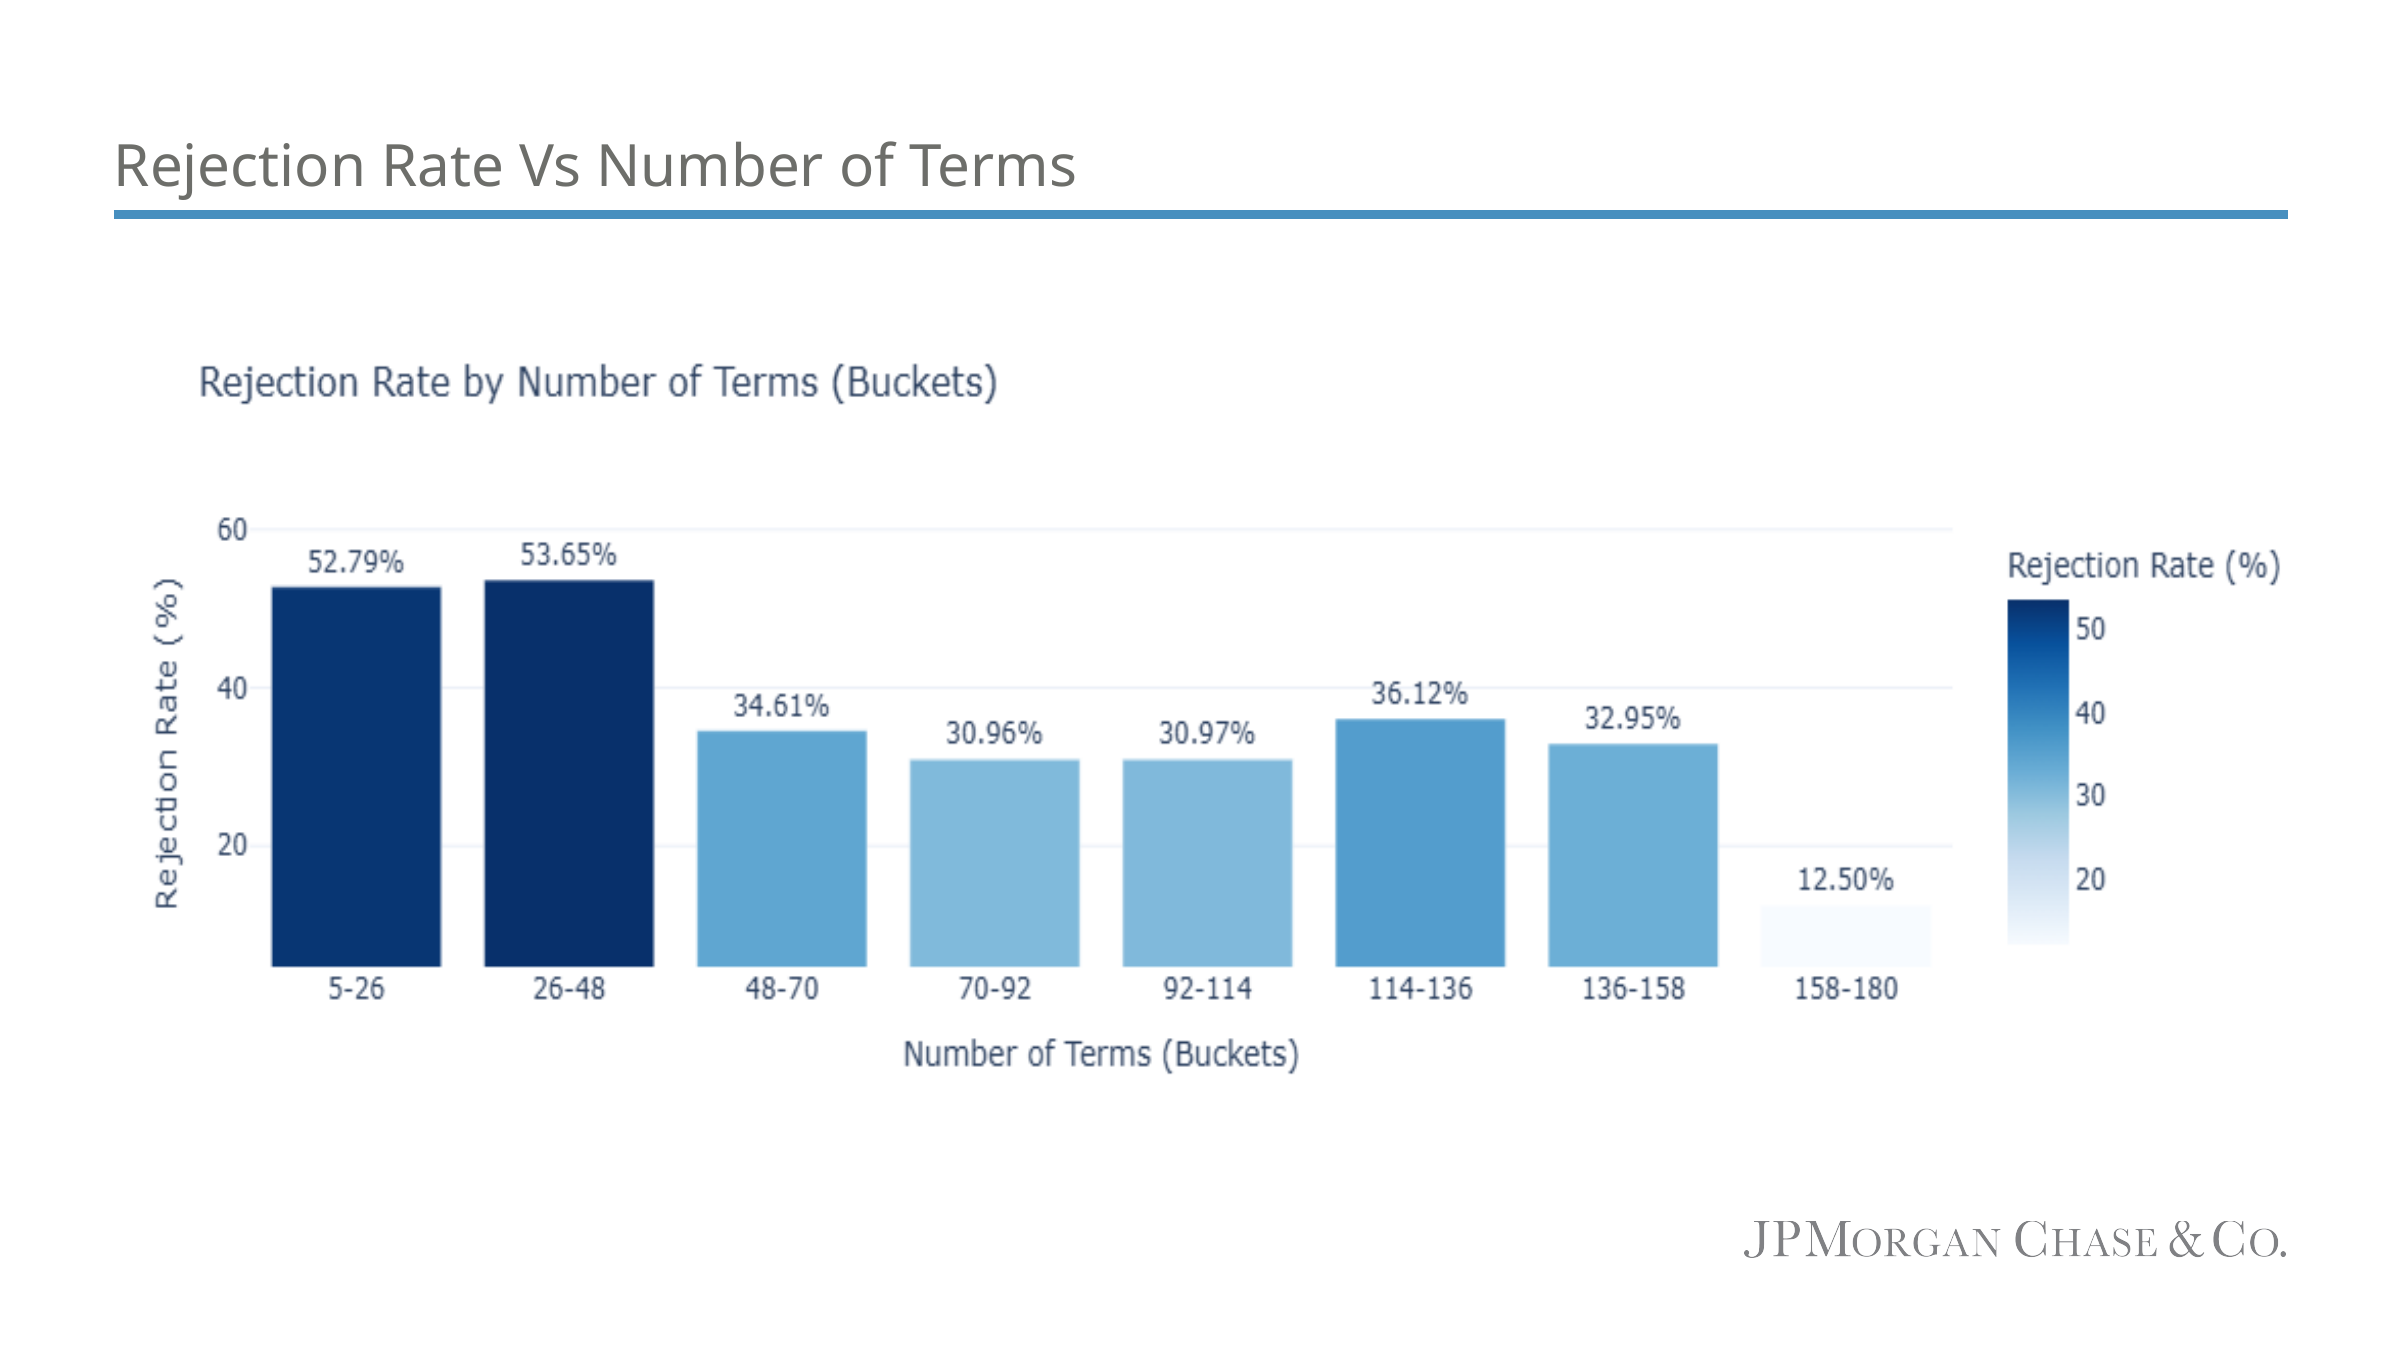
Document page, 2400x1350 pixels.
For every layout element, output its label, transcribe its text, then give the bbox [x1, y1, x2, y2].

title Rejection Rate Vs Number of Terms [113, 79, 2288, 198]
picture [87, 273, 2326, 1166]
